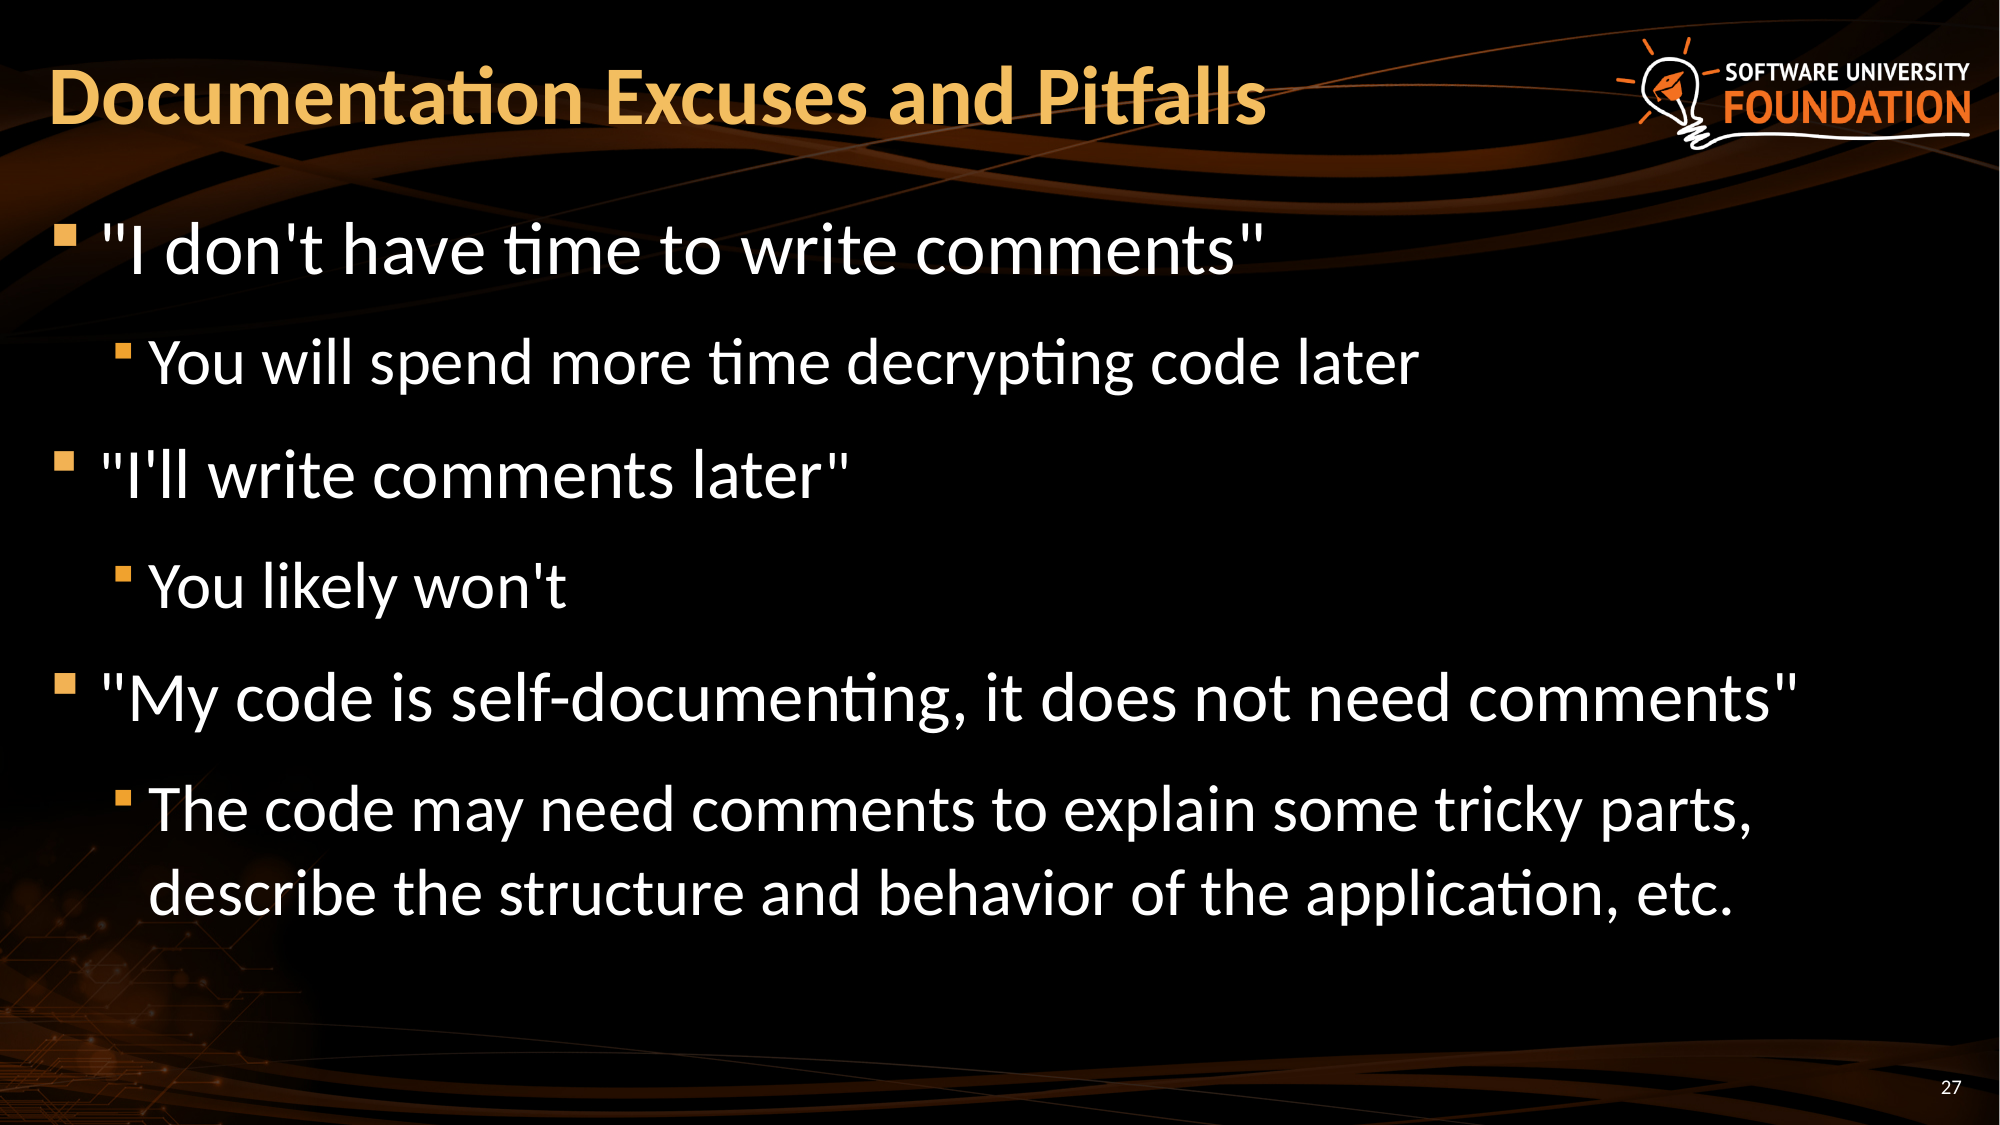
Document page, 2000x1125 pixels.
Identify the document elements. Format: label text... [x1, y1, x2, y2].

list "I don't have time to write comments" You will spend more time decrypting code later "I'll write comments later" You likely won't "My code is self-documenting, it does not need comments" The code may need comments to explain some tricky parts, describe the structure and behavior of the application, etc. [31, 188, 1968, 1025]
picture [0, 0, 2000, 1125]
title Documentation Excuses and Pitfalls [30, 6, 1650, 189]
slide_number 27 [1897, 1070, 1968, 1103]
